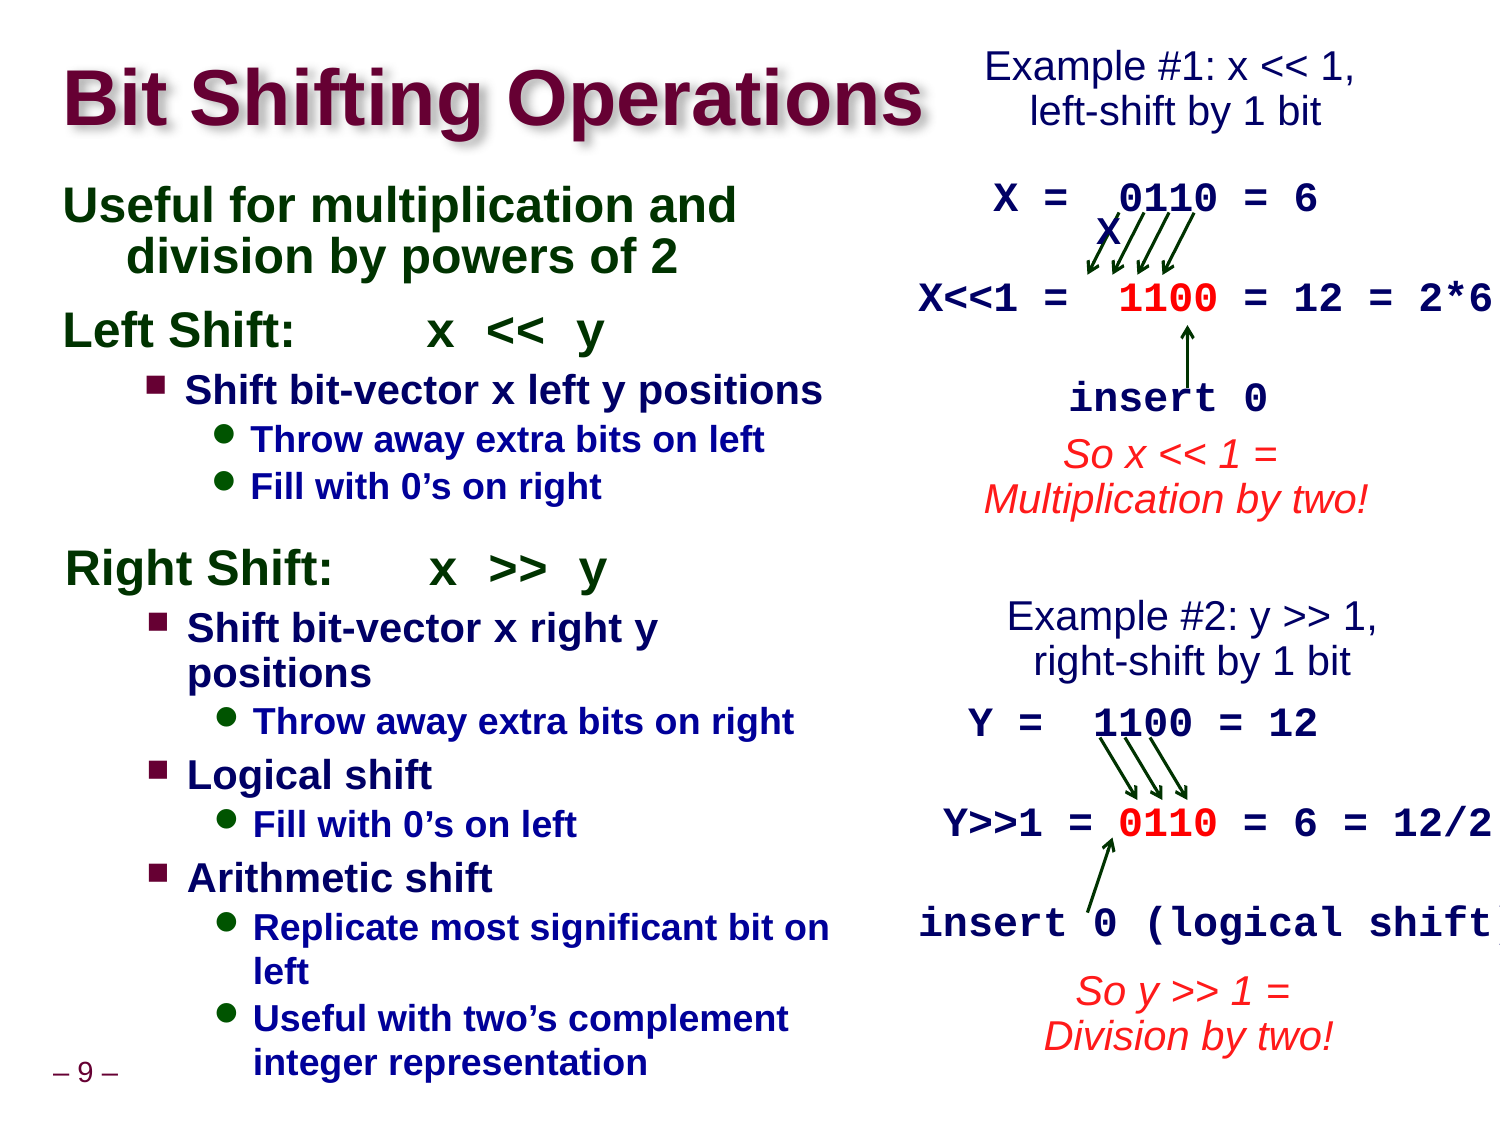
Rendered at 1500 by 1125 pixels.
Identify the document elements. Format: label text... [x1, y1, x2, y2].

title Bit Shifting Operations [62, 52, 1056, 148]
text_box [862, 687, 1500, 956]
text_box So y >> 1 = Division by two! [1028, 965, 1349, 1068]
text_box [837, 162, 1500, 431]
text_box Example #1: x << 1, left-shift by 1 bit [969, 37, 1382, 143]
text_box Right Shift: x >> y Shift bit-vector x right y positions Throw away extra bits on right Logical shift Fill with 0’s on left Arithmetic shift Replicate most significant bit on left Useful with two’s complement integer representation [49, 537, 865, 1083]
list Useful for multiplication and division by powers of 2 [47, 174, 832, 299]
text_box So x << 1 = Multiplication by two! [968, 440, 1384, 530]
text_box Left Shift: x << y Shift bit-vector x left y positions Throw away extra bits on left Fill with 0’s on right [47, 299, 863, 538]
text_box Example #2: y >> 1, right-shift by 1 bit [991, 587, 1393, 685]
